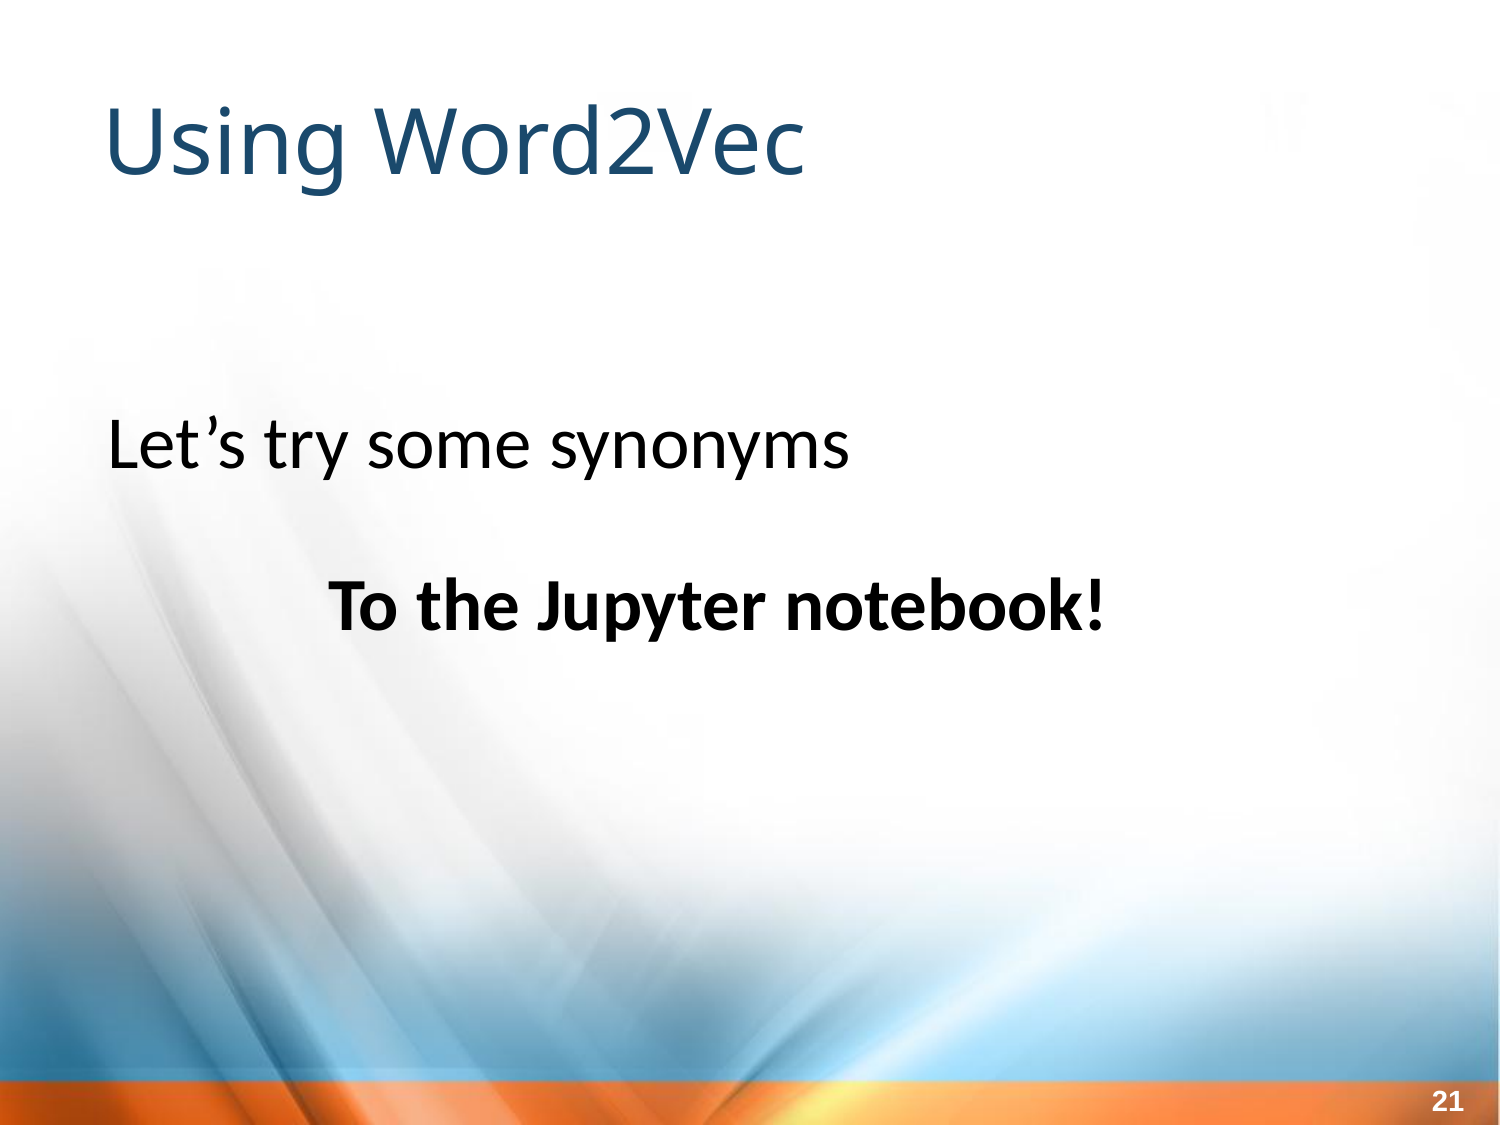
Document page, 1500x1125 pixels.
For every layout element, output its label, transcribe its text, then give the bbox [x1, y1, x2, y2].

text_box Using Word2Vec [87, 74, 1436, 202]
picture [0, 0, 1500, 1125]
text_box Let’s try some synonyms To the Jupyter notebook! [92, 225, 1500, 1091]
